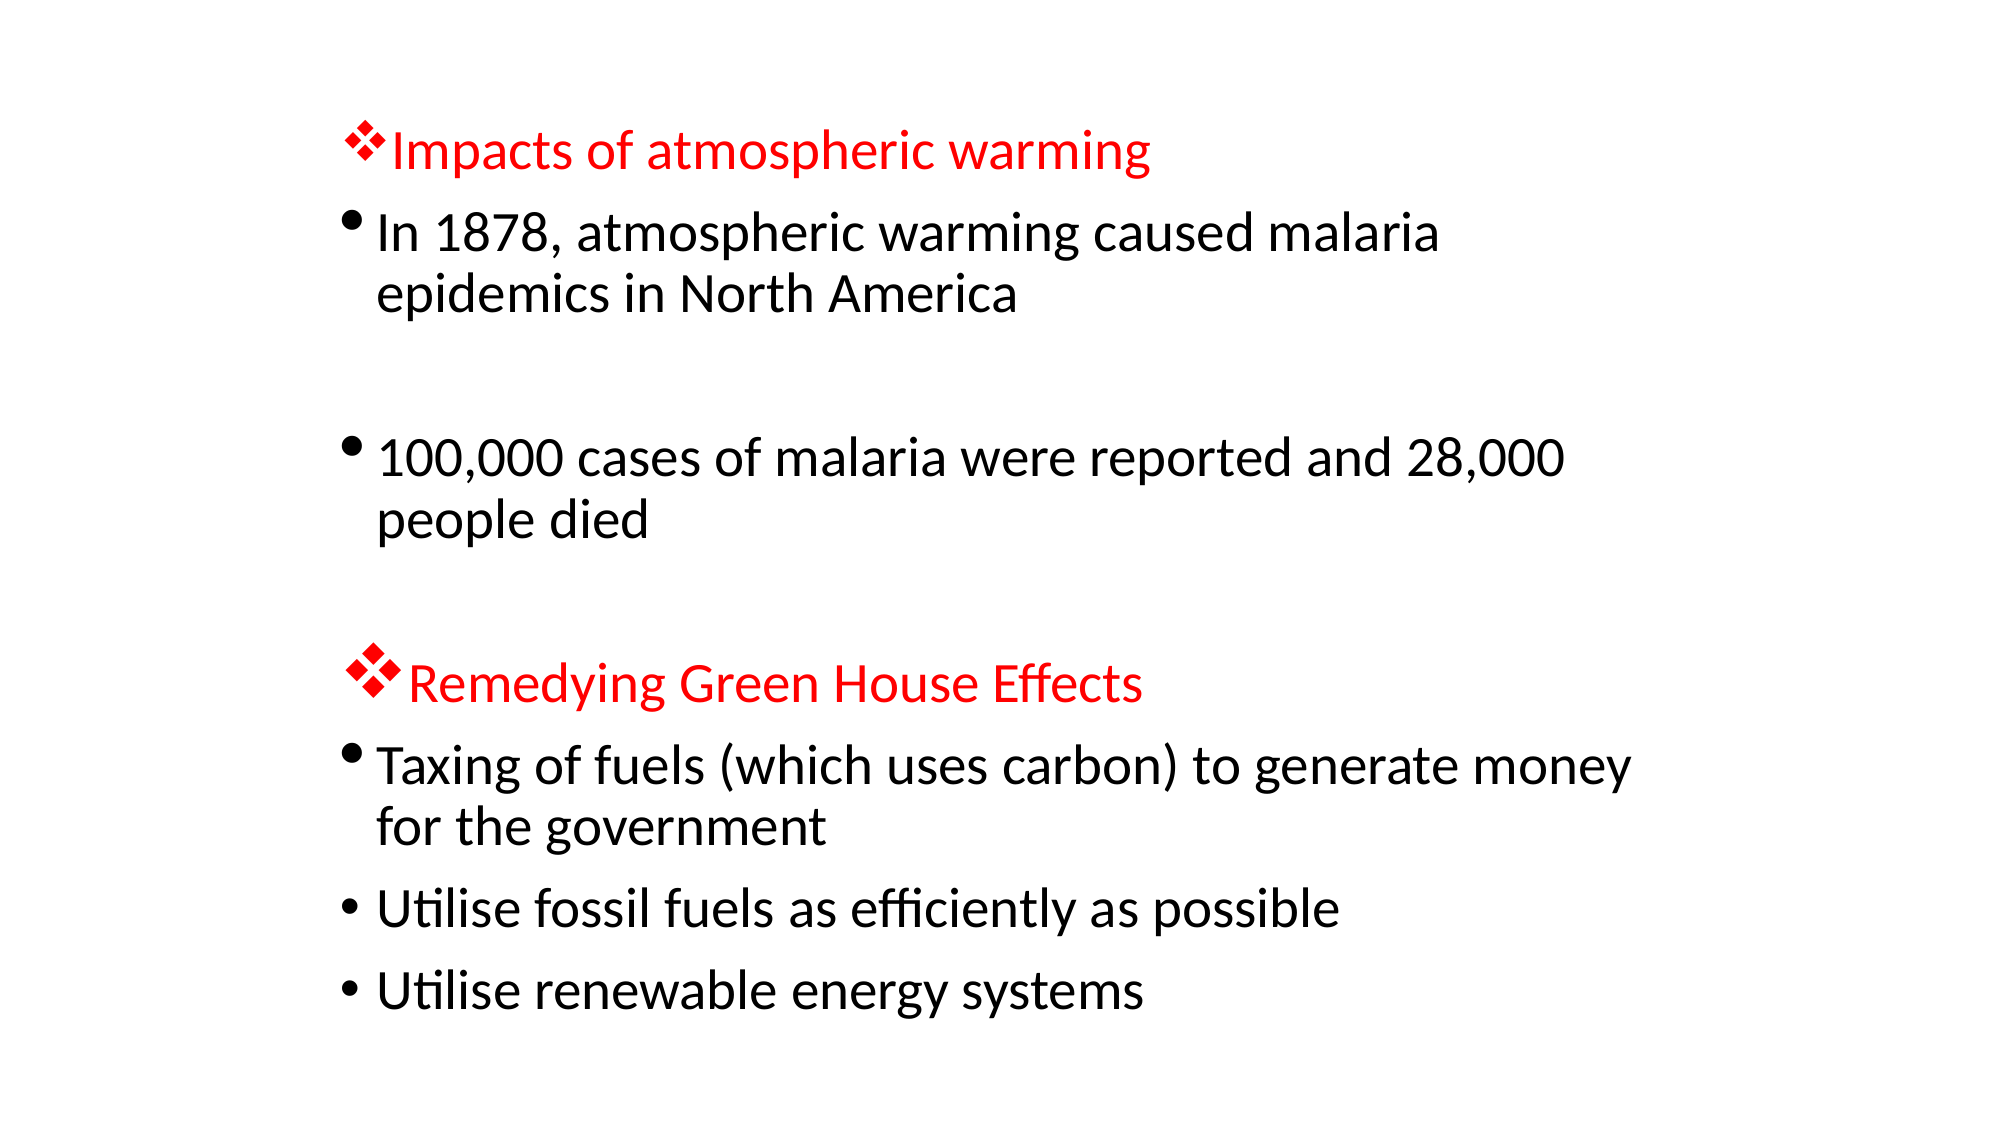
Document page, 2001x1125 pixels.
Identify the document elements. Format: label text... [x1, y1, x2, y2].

list Impacts of atmospheric warming In 1878, atmospheric warming caused malaria epidemics in North America 100,000 cases of malaria were reported and 28,000 people died Remedying Green House Effects Taxing of fuels (which uses carbon) to generate money for the government Utilise fossil fuels as efficiently as possible Utilise renewable energy systems [324, 112, 1675, 1038]
